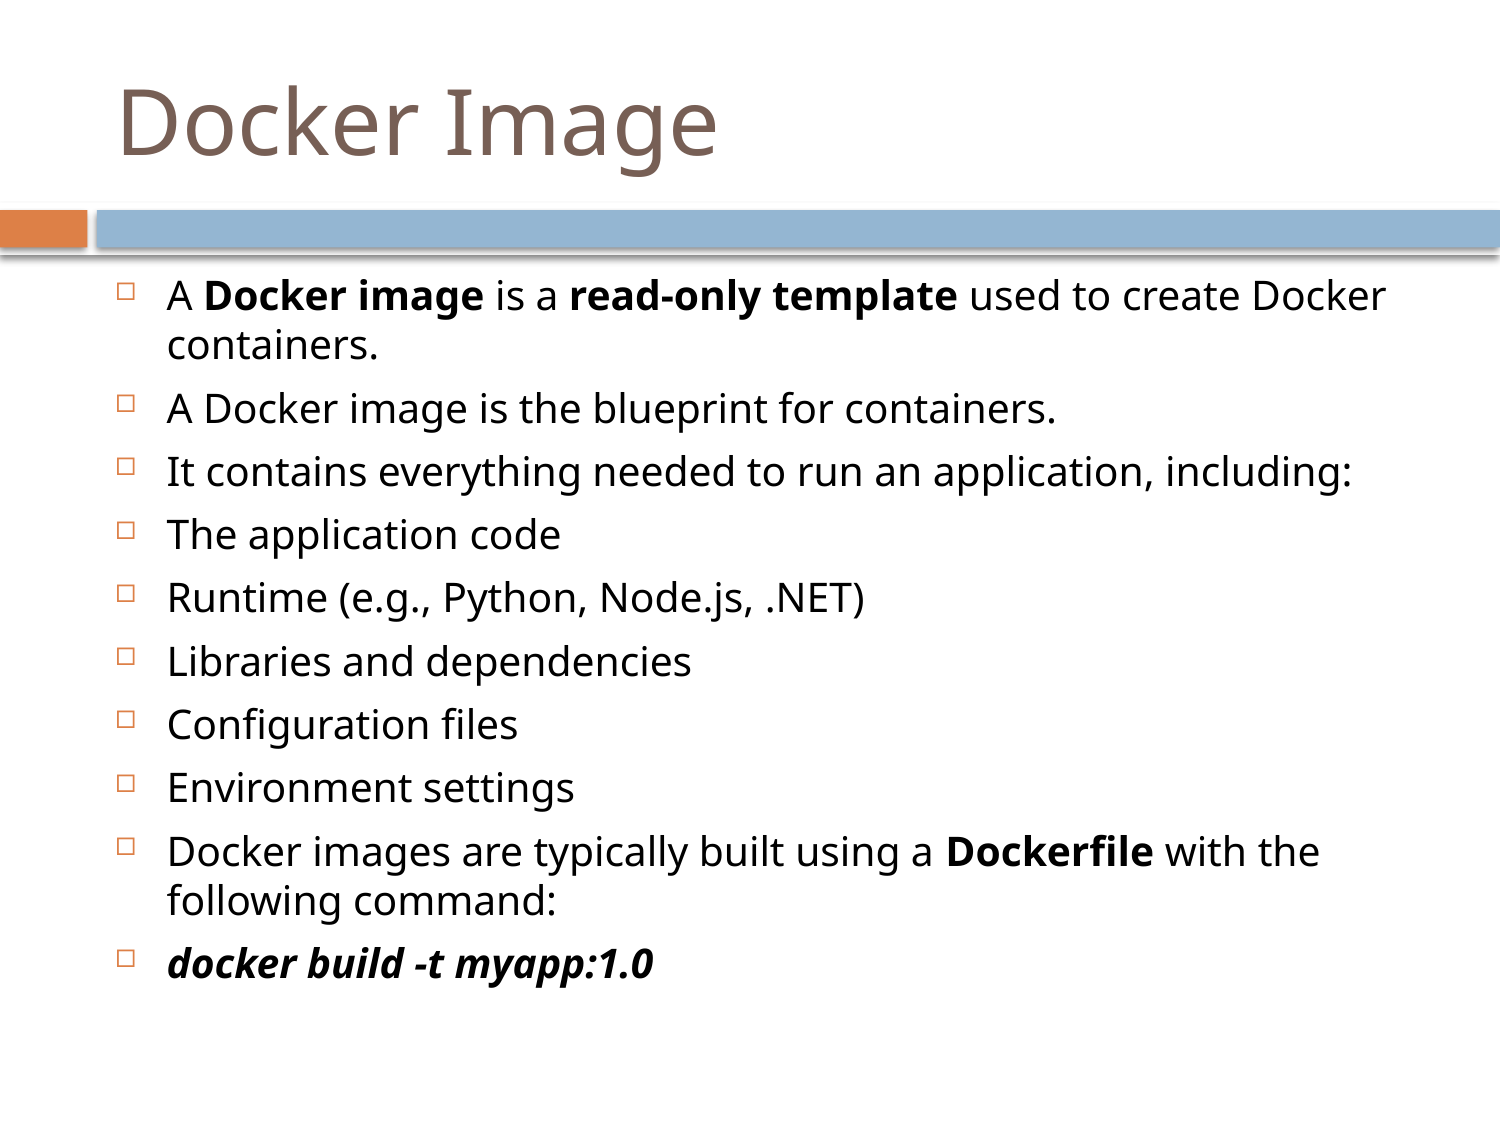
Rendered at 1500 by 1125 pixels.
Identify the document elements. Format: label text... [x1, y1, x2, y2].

title Docker Image [100, 37, 1438, 200]
list A Docker image is a read-only template used to create Docker containers. A Docker image is the blueprint for containers. It contains everything needed to run an application, including: The application code Runtime (e.g., Python, Node.js, .NET) Libraries and dependencies Configuration files Environment settings Docker images are typically built using a Dockerfile with the following command: docker build -t myapp:1.0 [100, 262, 1438, 1000]
